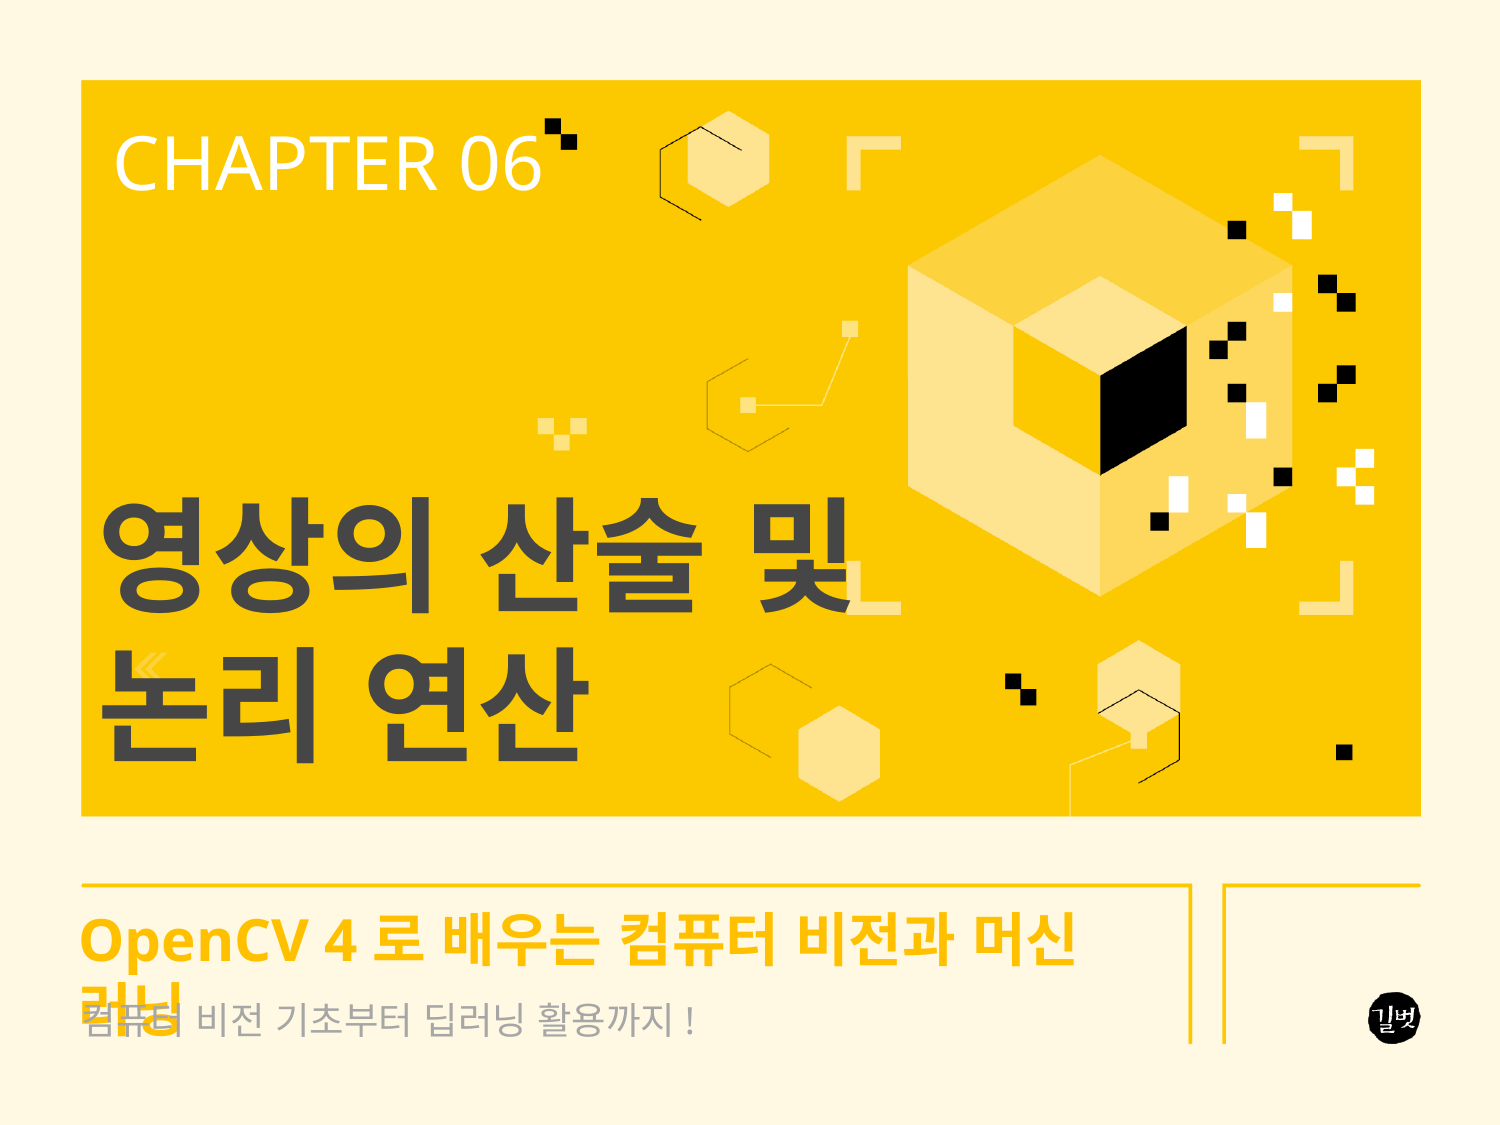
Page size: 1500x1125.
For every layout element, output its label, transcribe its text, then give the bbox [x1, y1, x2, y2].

picture [0, 0, 1500, 1125]
title CHAPTER 06 [97, 80, 732, 213]
text_box 영상의 산술 및 논리 연산 [97, 477, 864, 799]
